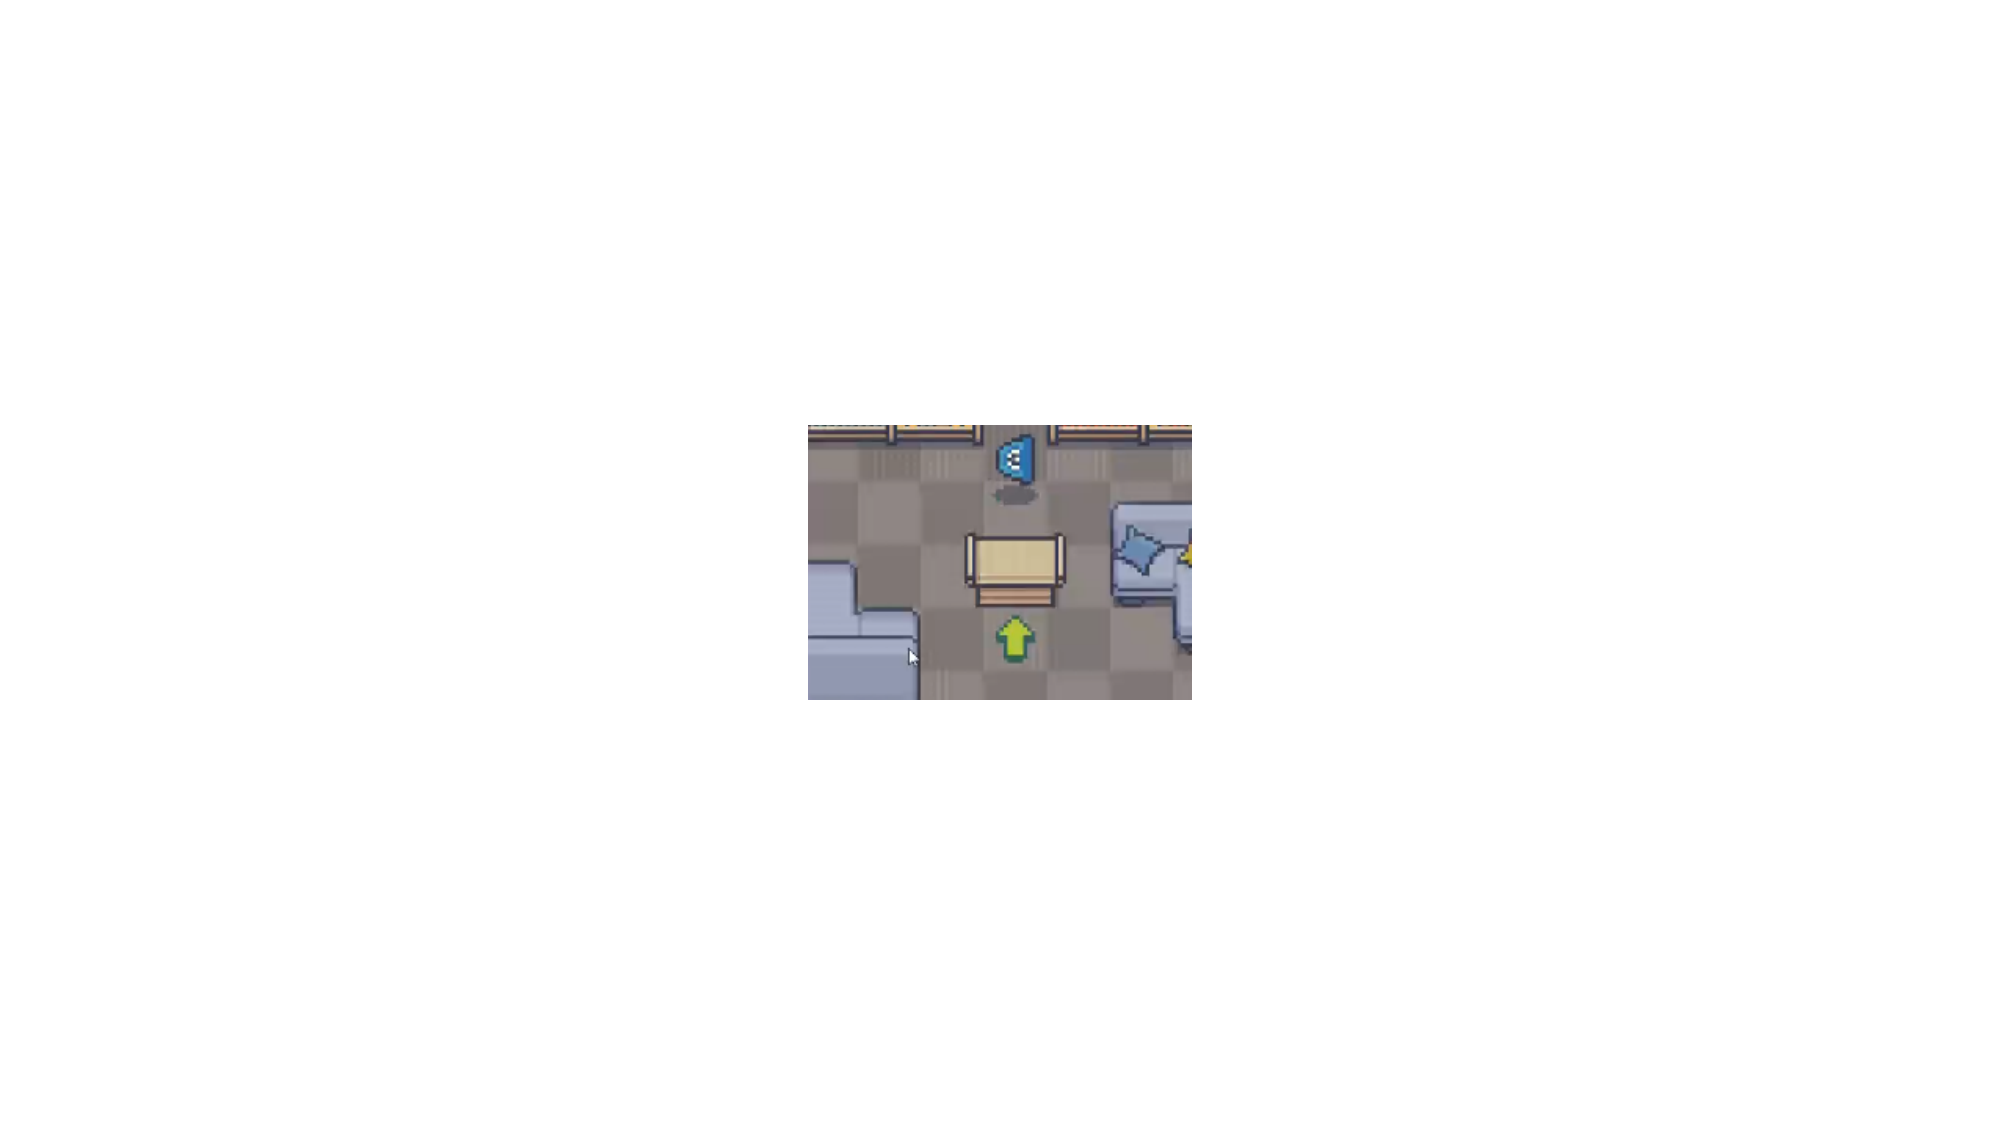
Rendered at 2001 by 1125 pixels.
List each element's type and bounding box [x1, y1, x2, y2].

picture [808, 425, 1192, 700]
